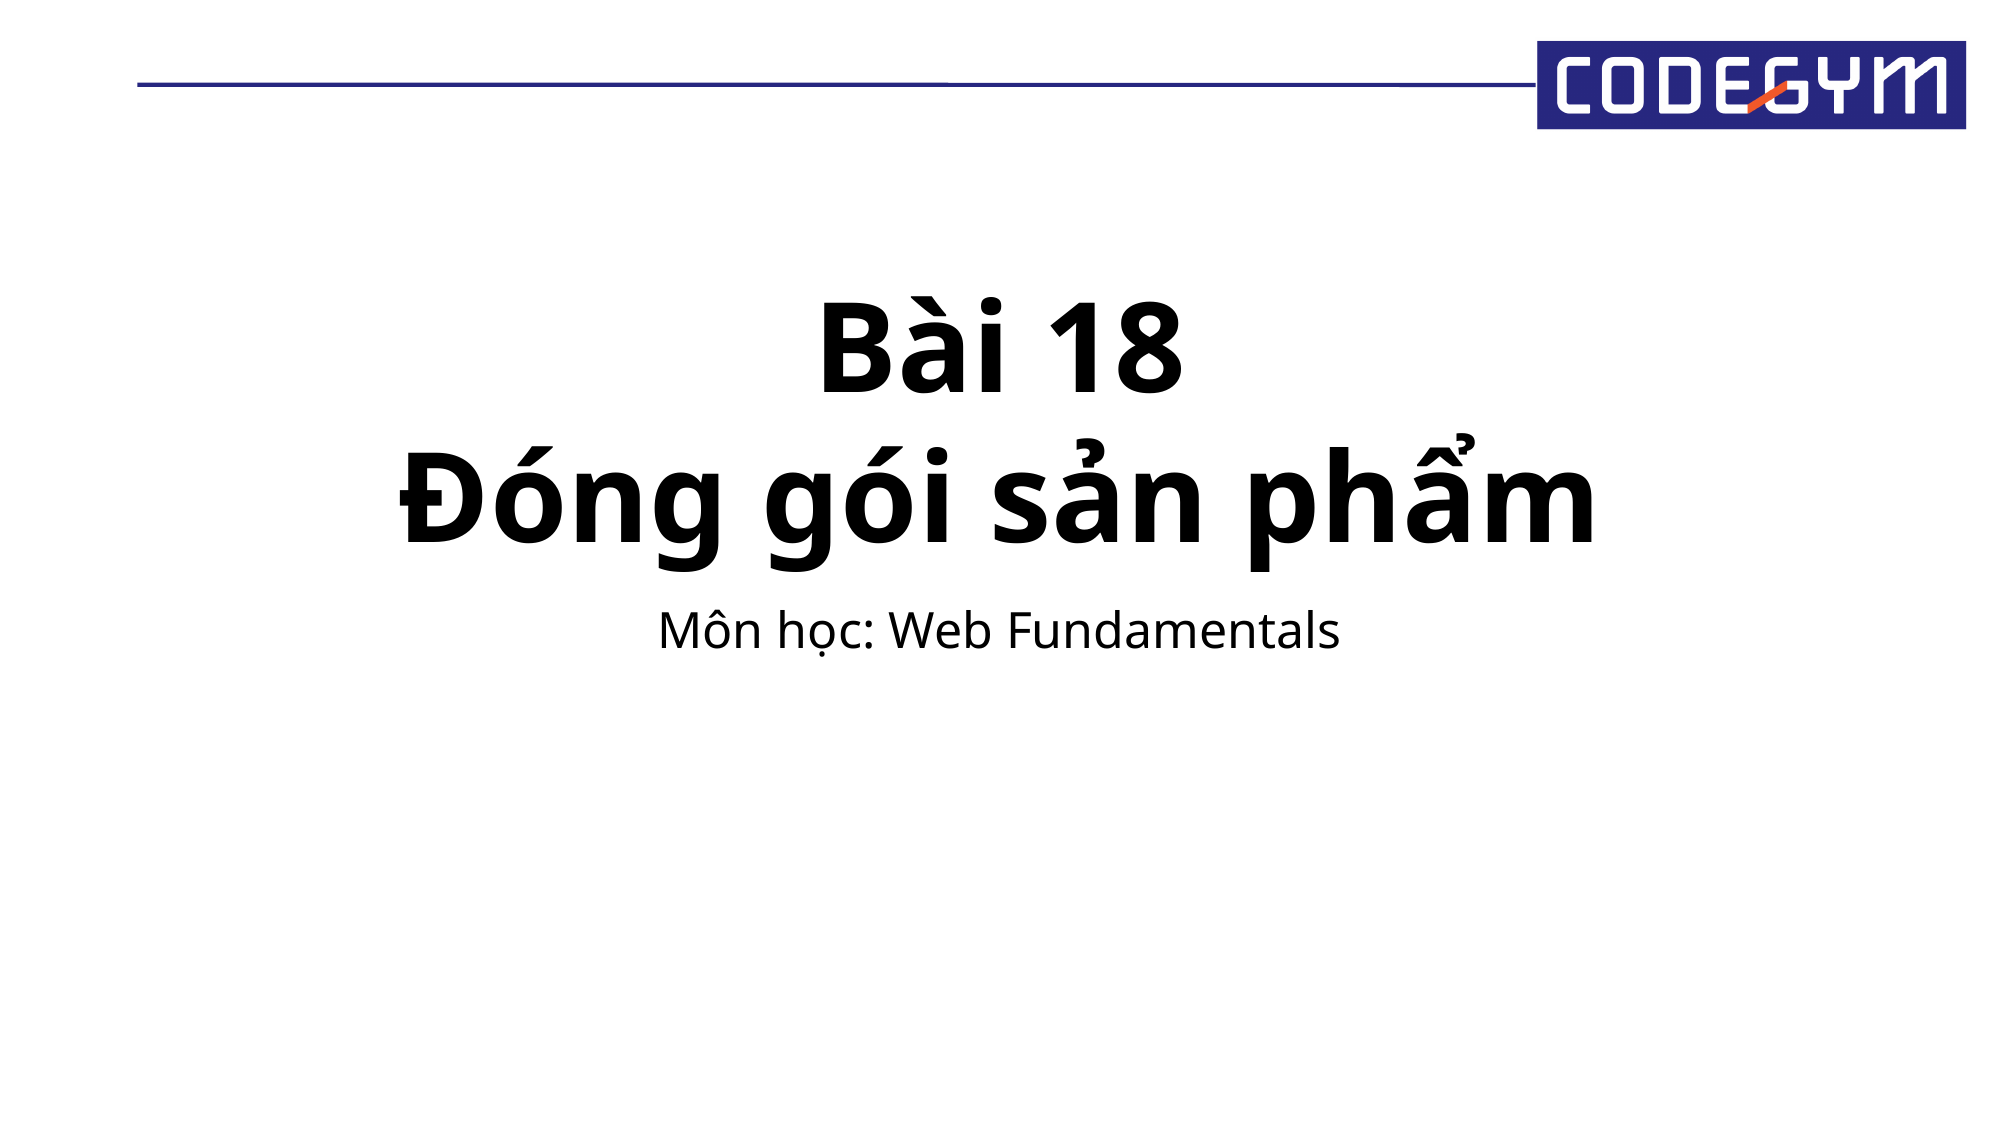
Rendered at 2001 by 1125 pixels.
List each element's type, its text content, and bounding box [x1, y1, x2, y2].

text_box Bài 18 Đóng gói sản phẩm [249, 184, 1750, 576]
picture [1535, 37, 1970, 132]
text_box Môn học: Web Fundamentals [249, 590, 1750, 862]
